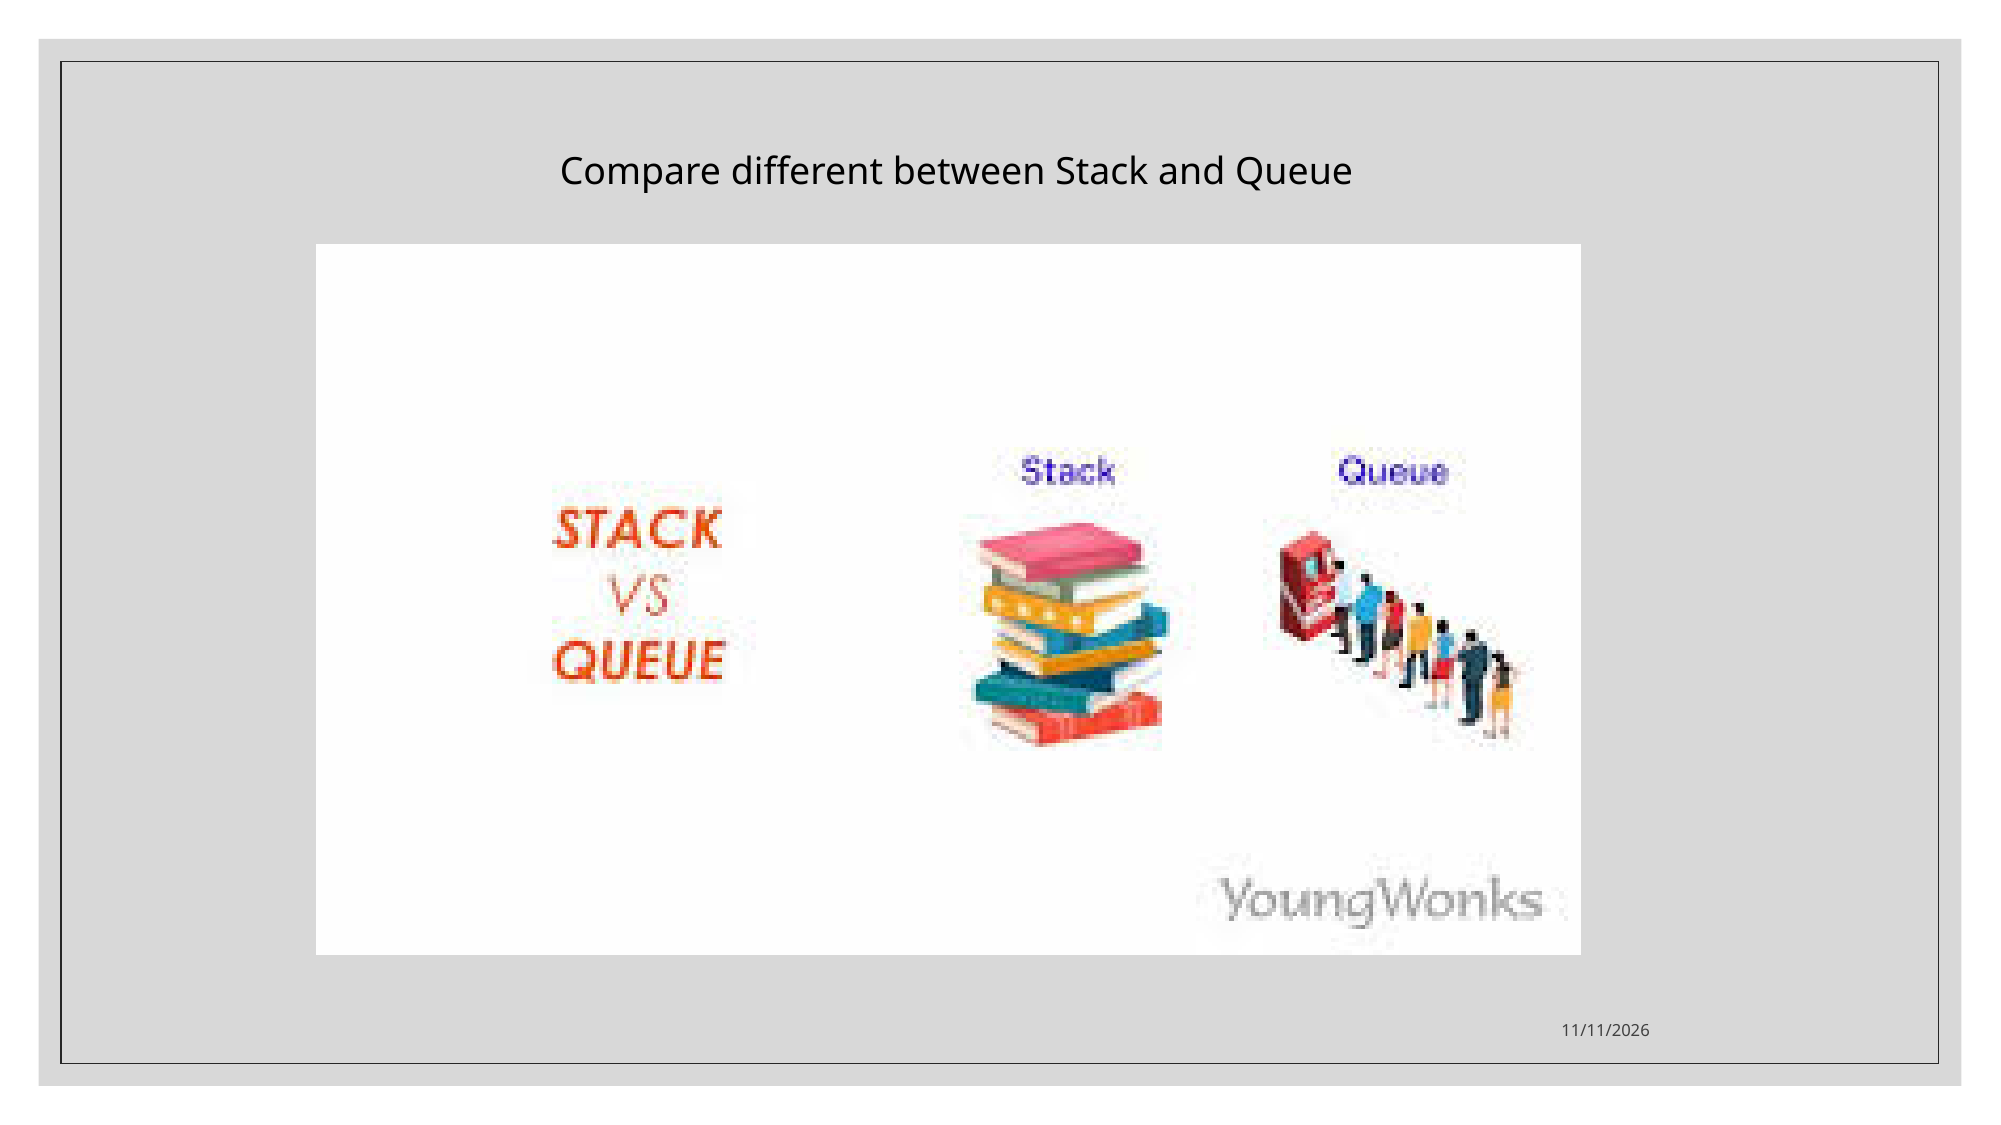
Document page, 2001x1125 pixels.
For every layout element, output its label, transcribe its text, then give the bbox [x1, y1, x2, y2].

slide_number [1190, 990, 1665, 1050]
text_box Compare different between Stack and Queue [545, 139, 1545, 200]
picture [315, 244, 1581, 955]
